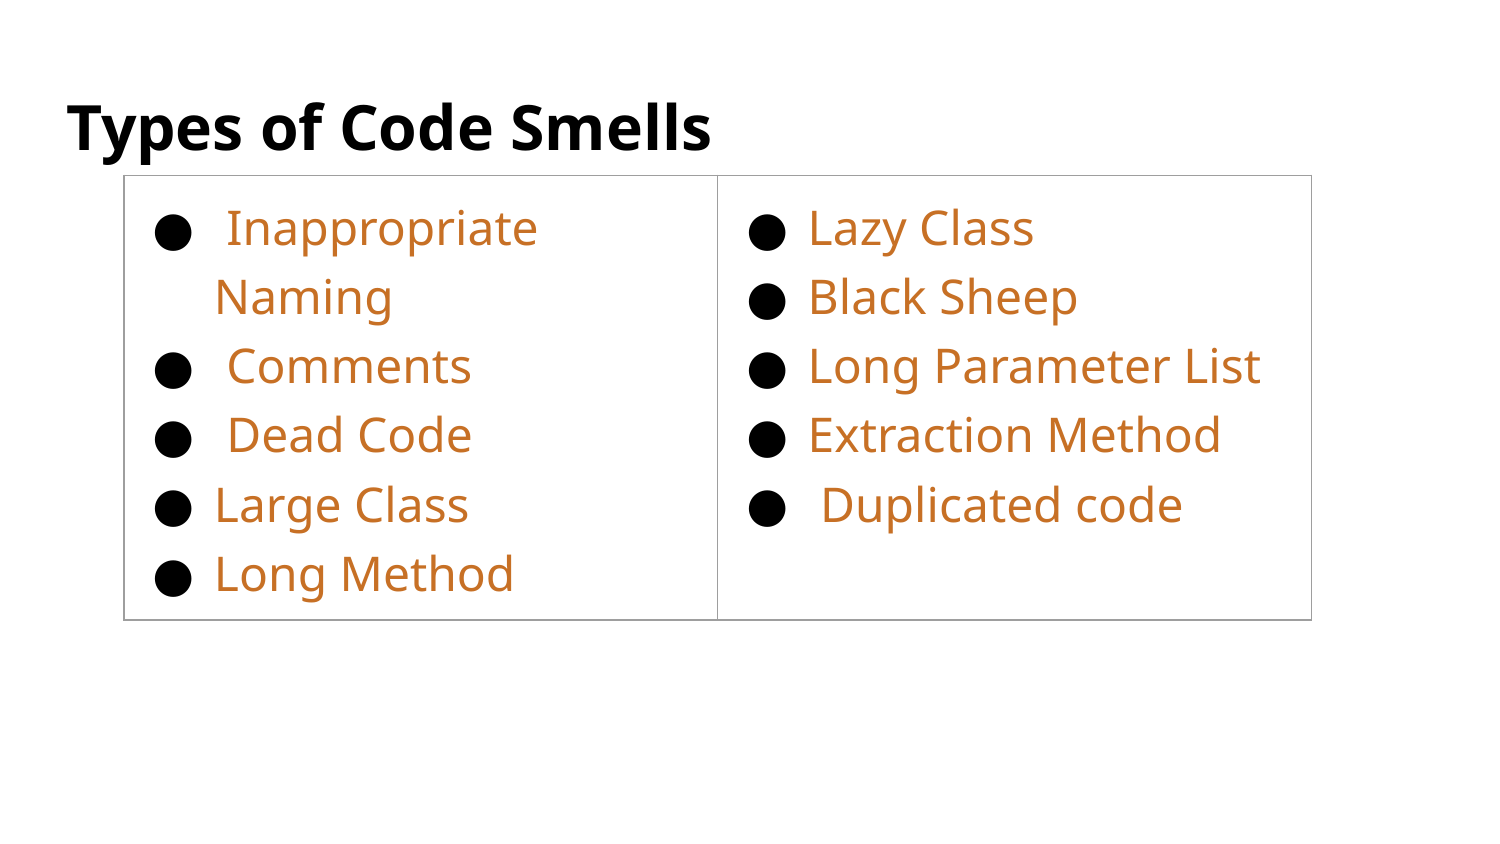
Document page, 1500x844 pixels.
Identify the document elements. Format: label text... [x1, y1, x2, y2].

table_header Lazy Class Black Sheep Long Parameter List Extraction Method Duplicated code [718, 176, 1311, 619]
title Types of Code Smells [51, 72, 1449, 176]
table_header Inappropriate Naming Comments Dead Code Large Class Long Method [125, 176, 717, 619]
